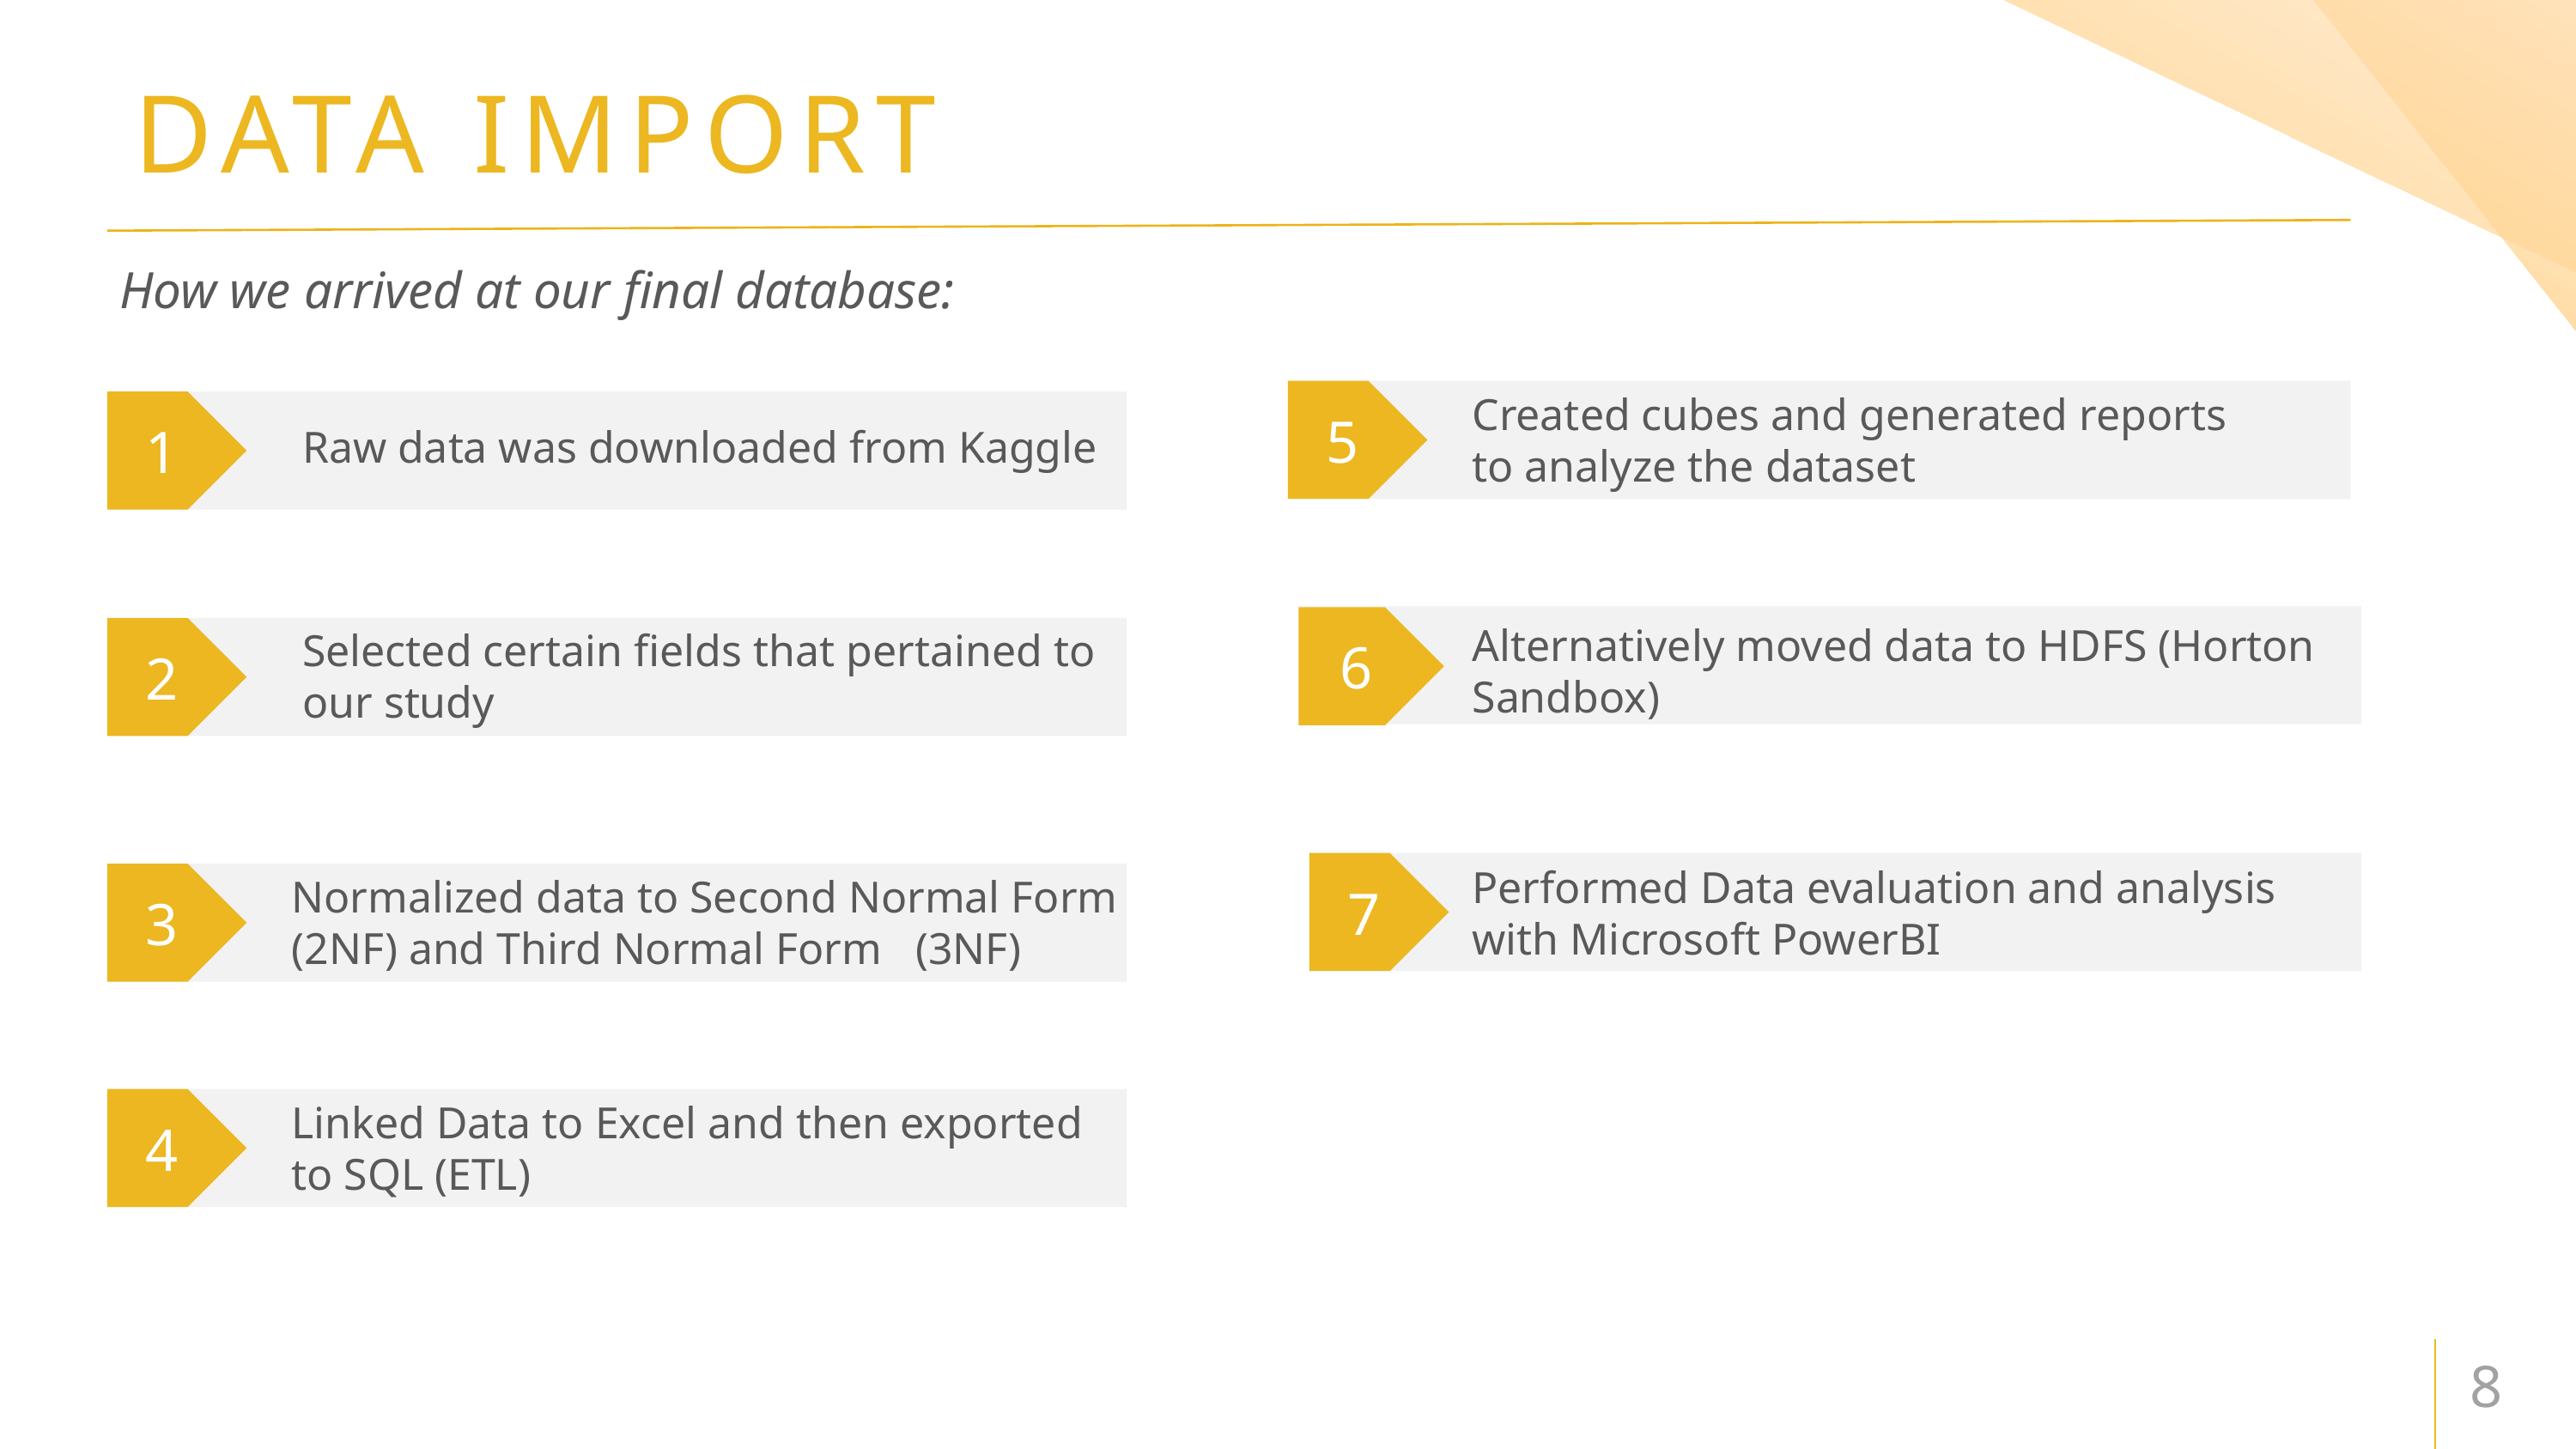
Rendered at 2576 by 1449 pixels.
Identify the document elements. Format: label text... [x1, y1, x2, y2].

text_box [190, 862, 1128, 984]
text_box Created cubes and generated reports to analyze the dataset [1459, 380, 2287, 497]
text_box Normalized data to Second Normal Form (2NF) and Third Normal Form (3NF) [278, 864, 1149, 979]
text_box Selected certain fields that pertained to our study [289, 616, 1127, 733]
text_box 4 [105, 1087, 249, 1210]
text_box [1370, 392, 2352, 500]
text_box Alternatively moved data to HDFS (Horton Sandbox) [1459, 612, 2361, 729]
slide_number 8 [2446, 1350, 2575, 1428]
text_box 2 [105, 615, 249, 738]
text_box [1392, 852, 2363, 973]
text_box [106, 219, 2351, 231]
text_box 3 [105, 862, 249, 984]
text_box How we arrived at our final database: [106, 252, 2372, 392]
text_box Raw data was downloaded from Kaggle [289, 413, 1181, 478]
text_box [190, 1088, 1128, 1209]
text_box Performed Data evaluation and analysis with Microsoft PowerBI [1459, 853, 2361, 970]
text_box 6 [1297, 605, 1446, 727]
text_box DATA IMPORT [121, 58, 2461, 202]
text_box [190, 616, 1128, 737]
text_box 7 [1307, 851, 1451, 973]
text_box 5 [1285, 379, 1430, 501]
text_box Linked Data to Excel and then exported to SQL (ETL) [278, 1088, 1138, 1205]
text_box [190, 392, 1128, 512]
text_box 1 [105, 390, 249, 512]
text_box [1297, 604, 2363, 726]
